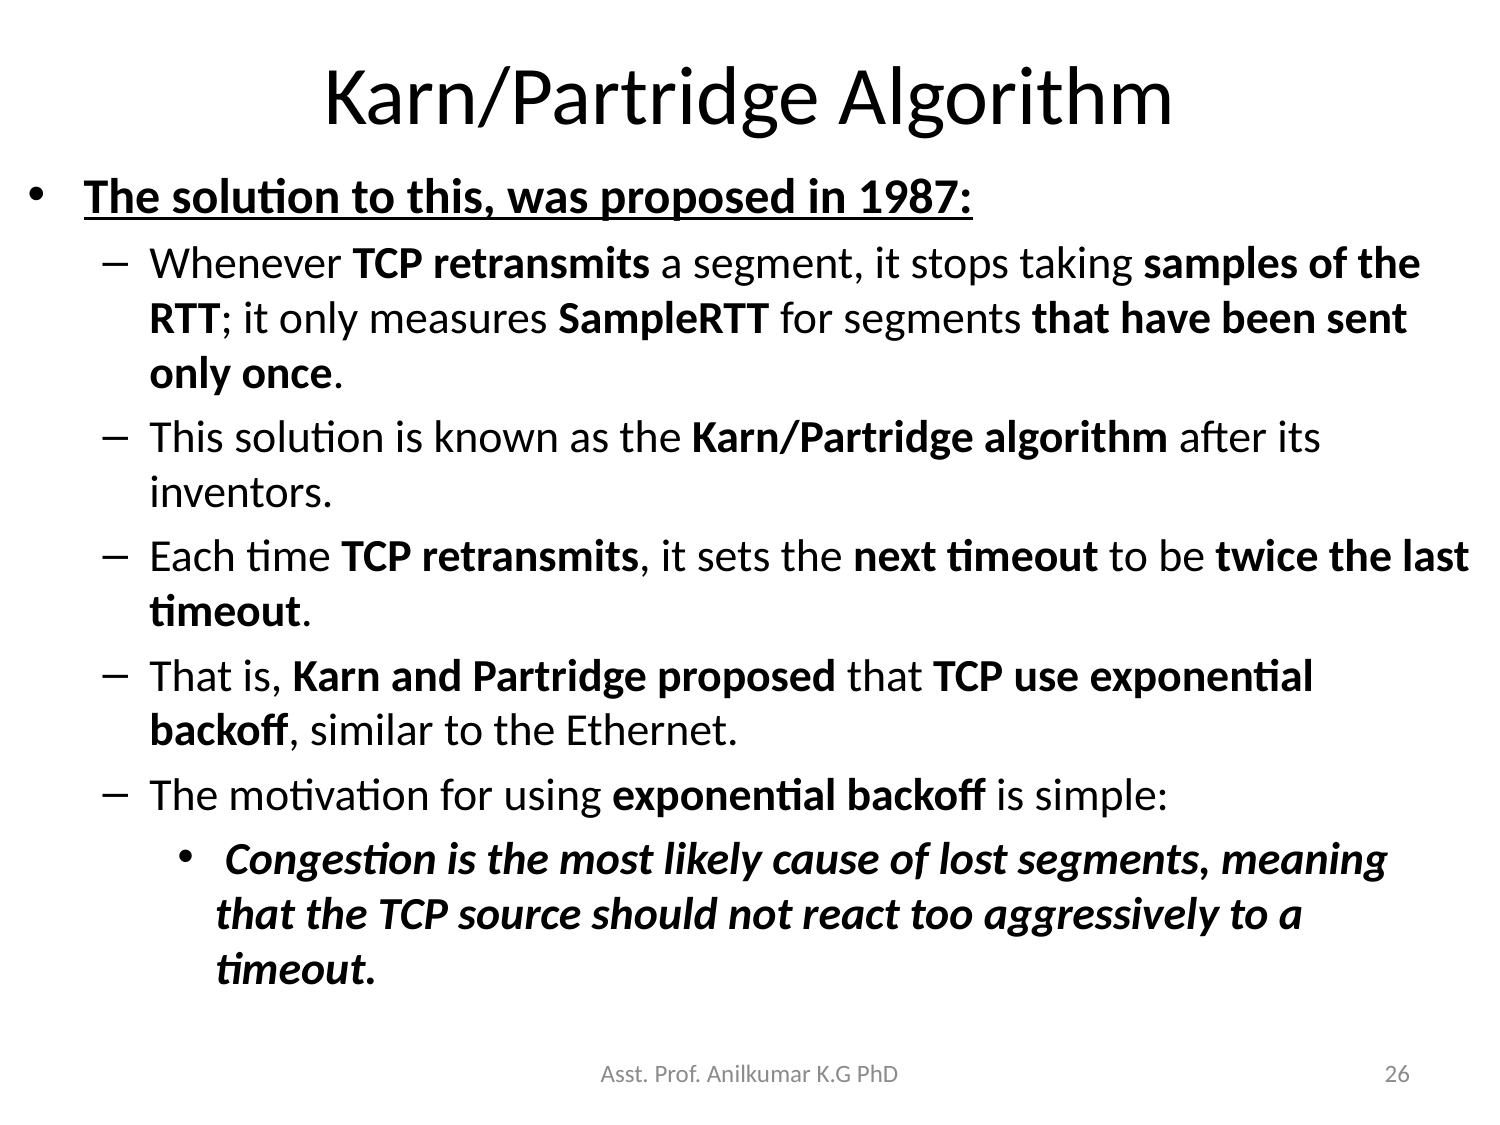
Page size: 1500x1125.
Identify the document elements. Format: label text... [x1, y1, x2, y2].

list The solution to this, was proposed in 1987: Whenever TCP retransmits a segment, it stops taking samples of the RTT; it only measures SampleRTT for segments that have been sent only once. This solution is known as the Karn/Partridge algorithm after its inventors. Each time TCP retransmits, it sets the next timeout to be twice the last timeout. That is, Karn and Partridge proposed that TCP use exponential backoff, similar to the Ethernet. The motivation for using exponential backoff is simple: Congestion is the most likely cause of lost segments, meaning that the TCP source should not react too aggressively to a timeout. [12, 156, 1488, 1005]
footer Asst. Prof. Anilkumar K.G PhD [512, 1042, 988, 1103]
slide_number 26 [1074, 1042, 1425, 1103]
title Karn/Partridge Algorithm [75, 26, 1425, 157]
